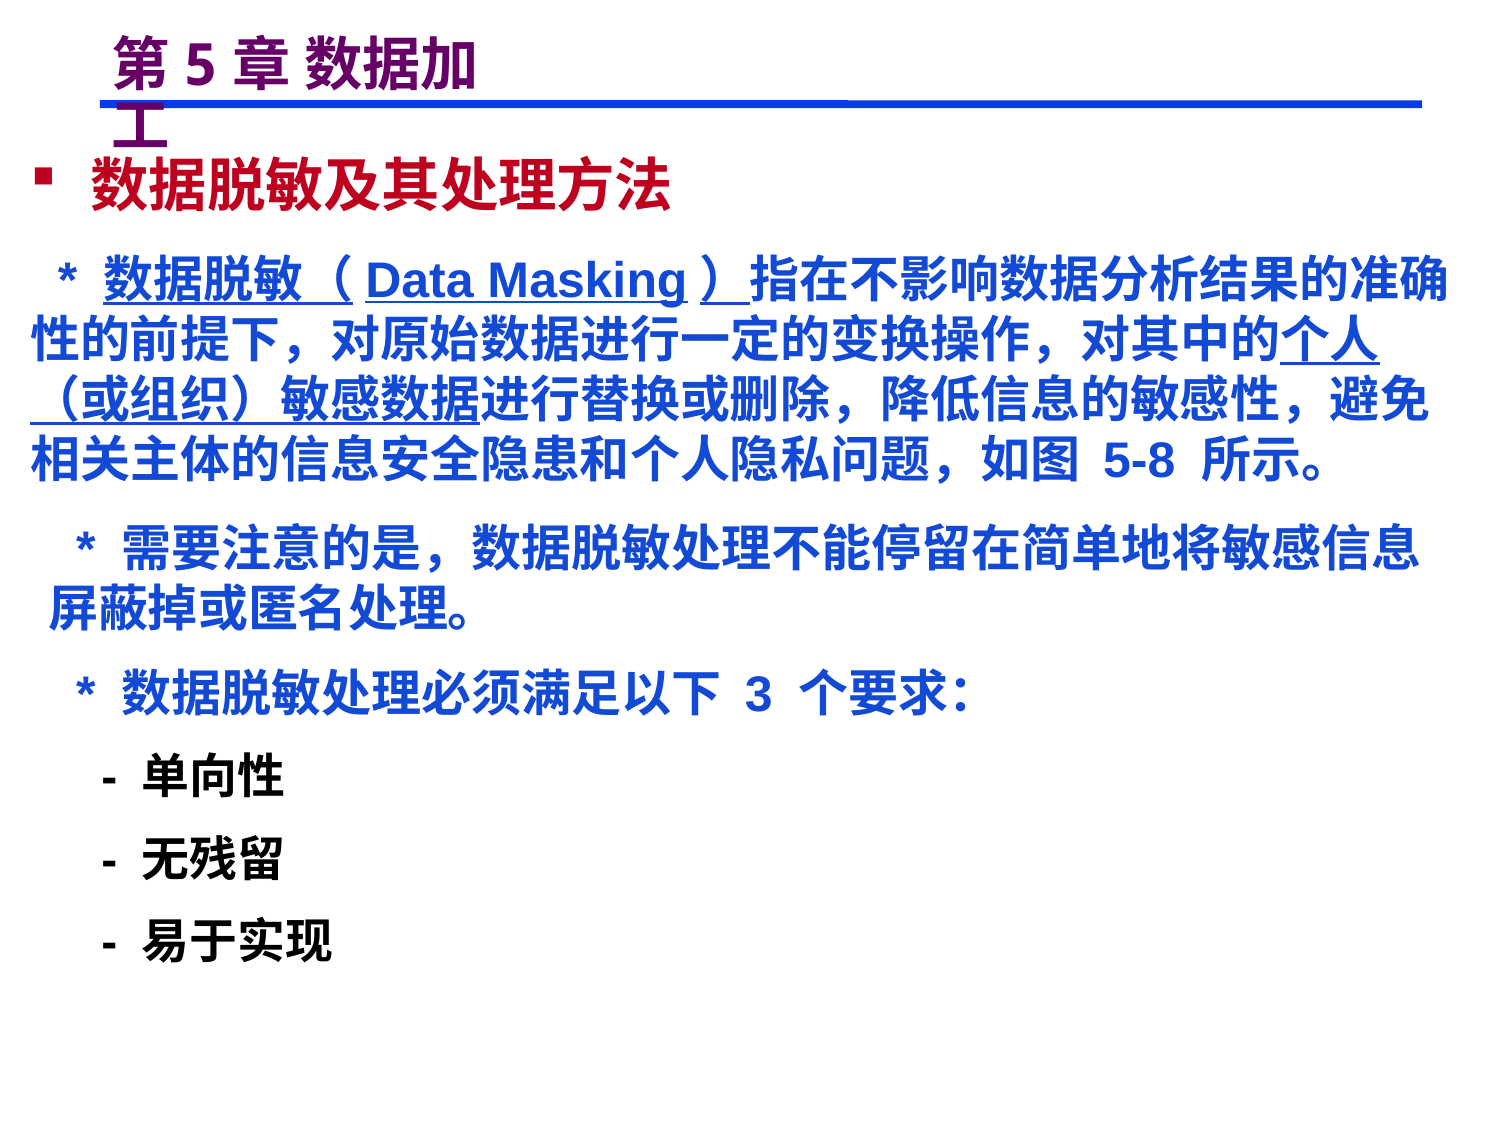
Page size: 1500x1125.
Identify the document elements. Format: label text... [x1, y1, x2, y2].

text_box * 需要注意的是，数据脱敏处理不能停留在简单地将敏感信息屏蔽掉或匿名处理。 * 数据脱敏处理必须满足以下 3 个要求： - 单向性 - 无残留 - 易于实现 [33, 508, 1471, 981]
title 第5章 数据加工 [100, 32, 534, 230]
text_box * 数据脱敏（Data Masking）指在不影响数据分析结果的准确性的前提下，对原始数据进行一定的变换操作，对其中的个人（或组织）敏感数据进行替换或删除，降低信息的敏感性，避免相关主体的信息安全隐患和个人隐私问题，如图 5-8 所示。 [14, 240, 1483, 505]
subtitle 数据脱敏及其处理方法 [14, 140, 1483, 231]
